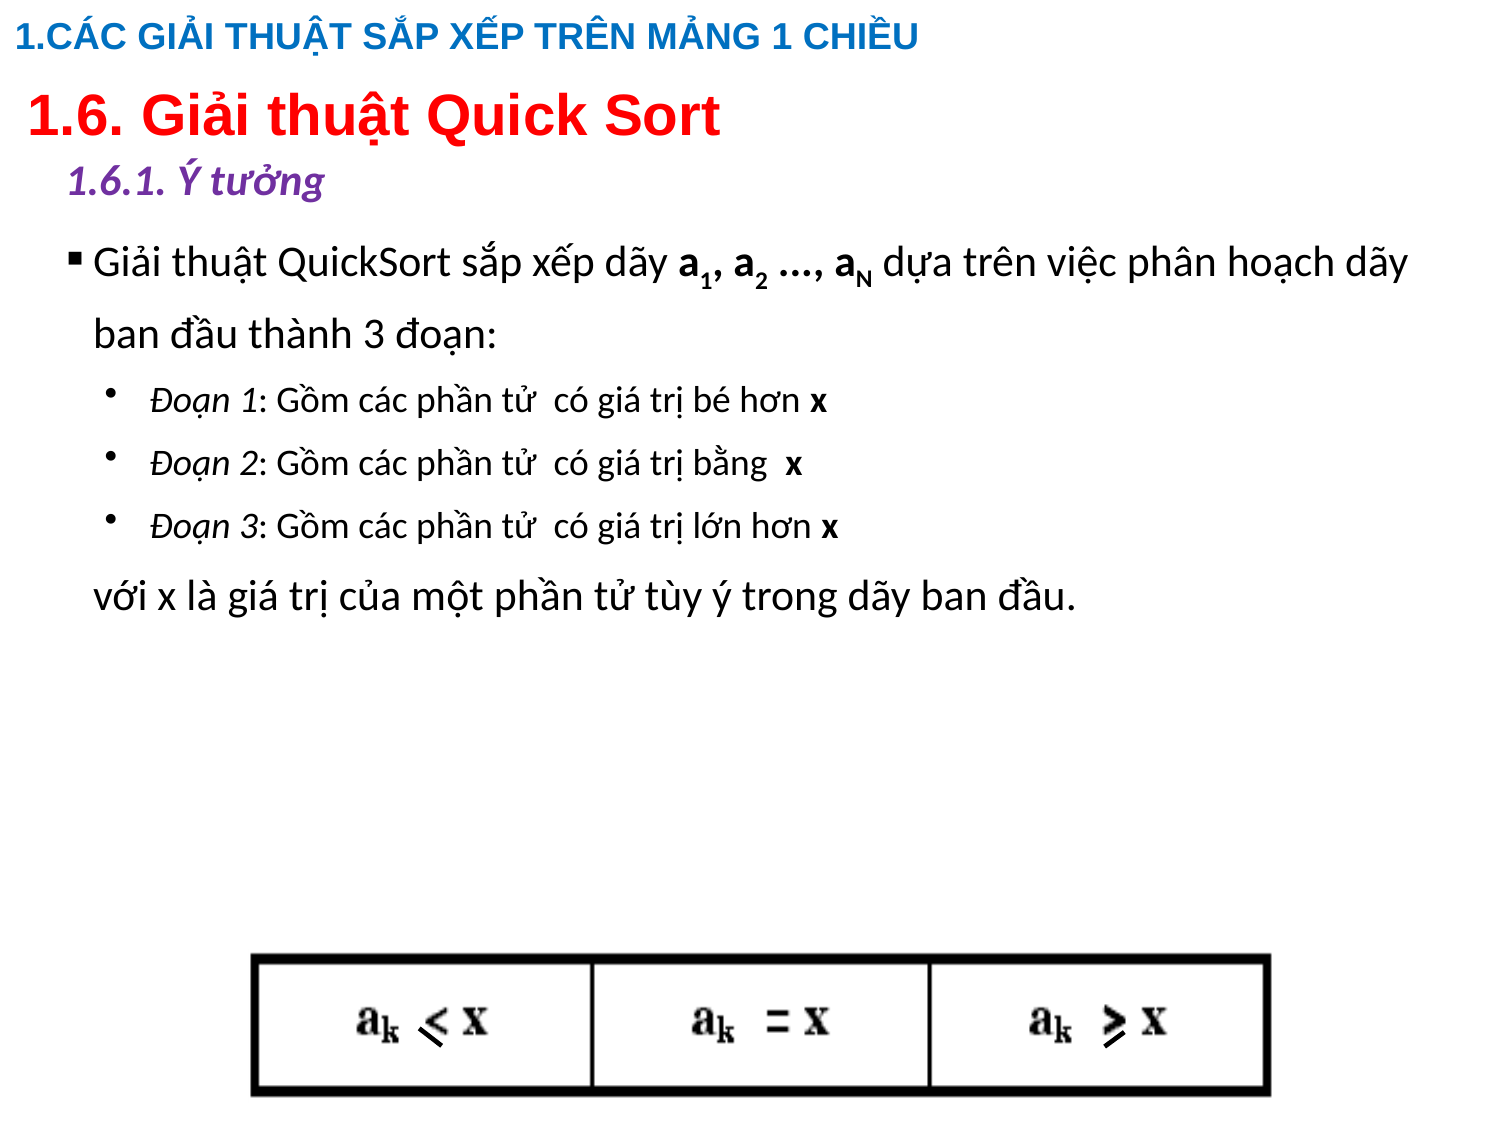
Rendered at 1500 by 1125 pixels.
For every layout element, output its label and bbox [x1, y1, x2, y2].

text_box [0, 0, 1394, 75]
text_box [247, 949, 1278, 1103]
list [50, 149, 1475, 887]
title [12, 59, 1406, 175]
